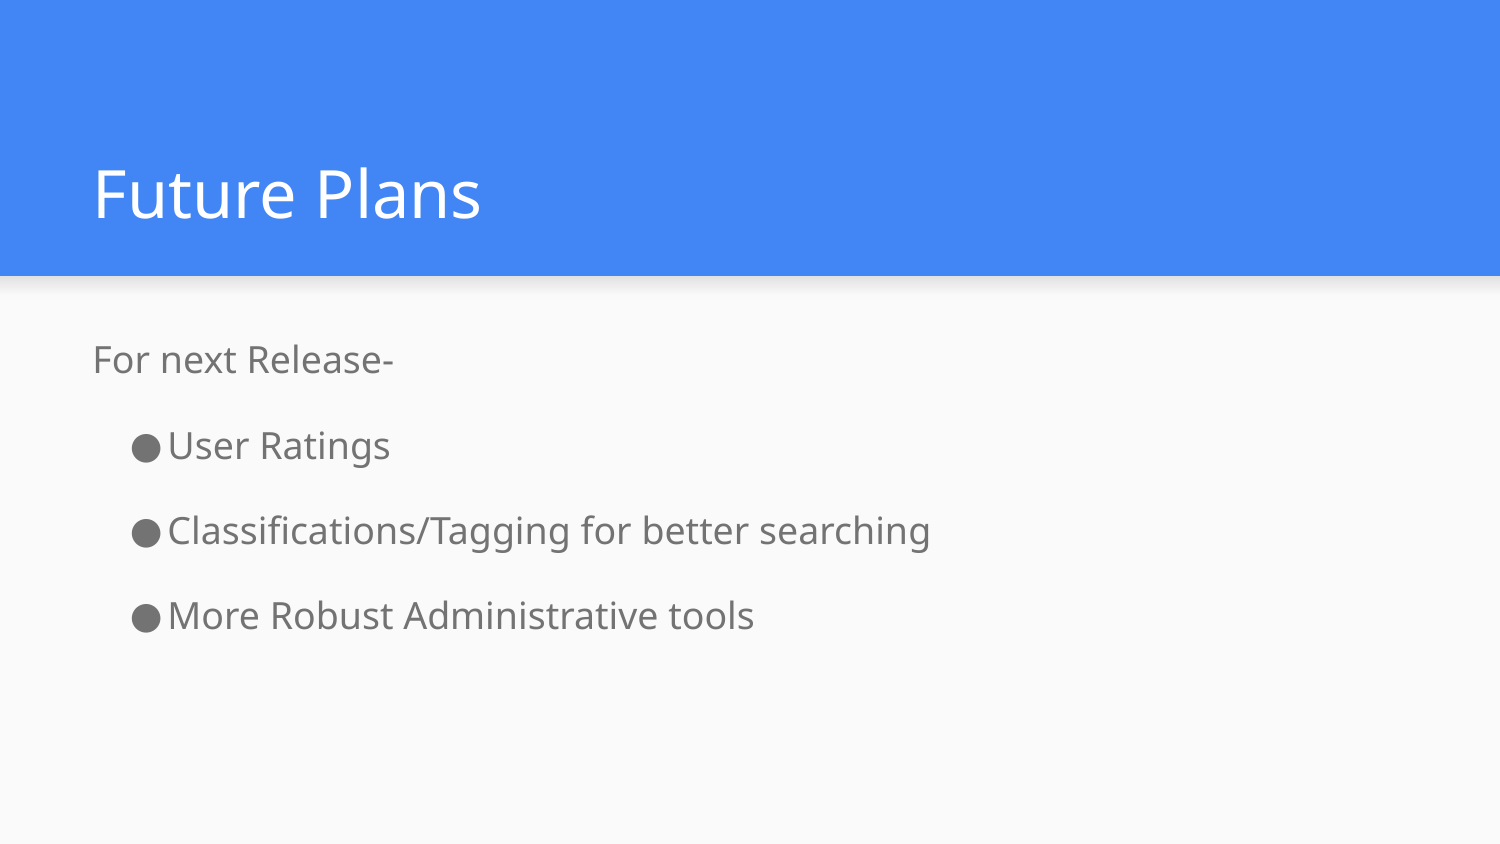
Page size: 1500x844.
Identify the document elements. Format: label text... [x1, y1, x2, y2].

list For next Release- User Ratings Classifications/Tagging for better searching More Robust Administrative tools [77, 314, 1427, 760]
title Future Plans [77, 121, 1427, 248]
